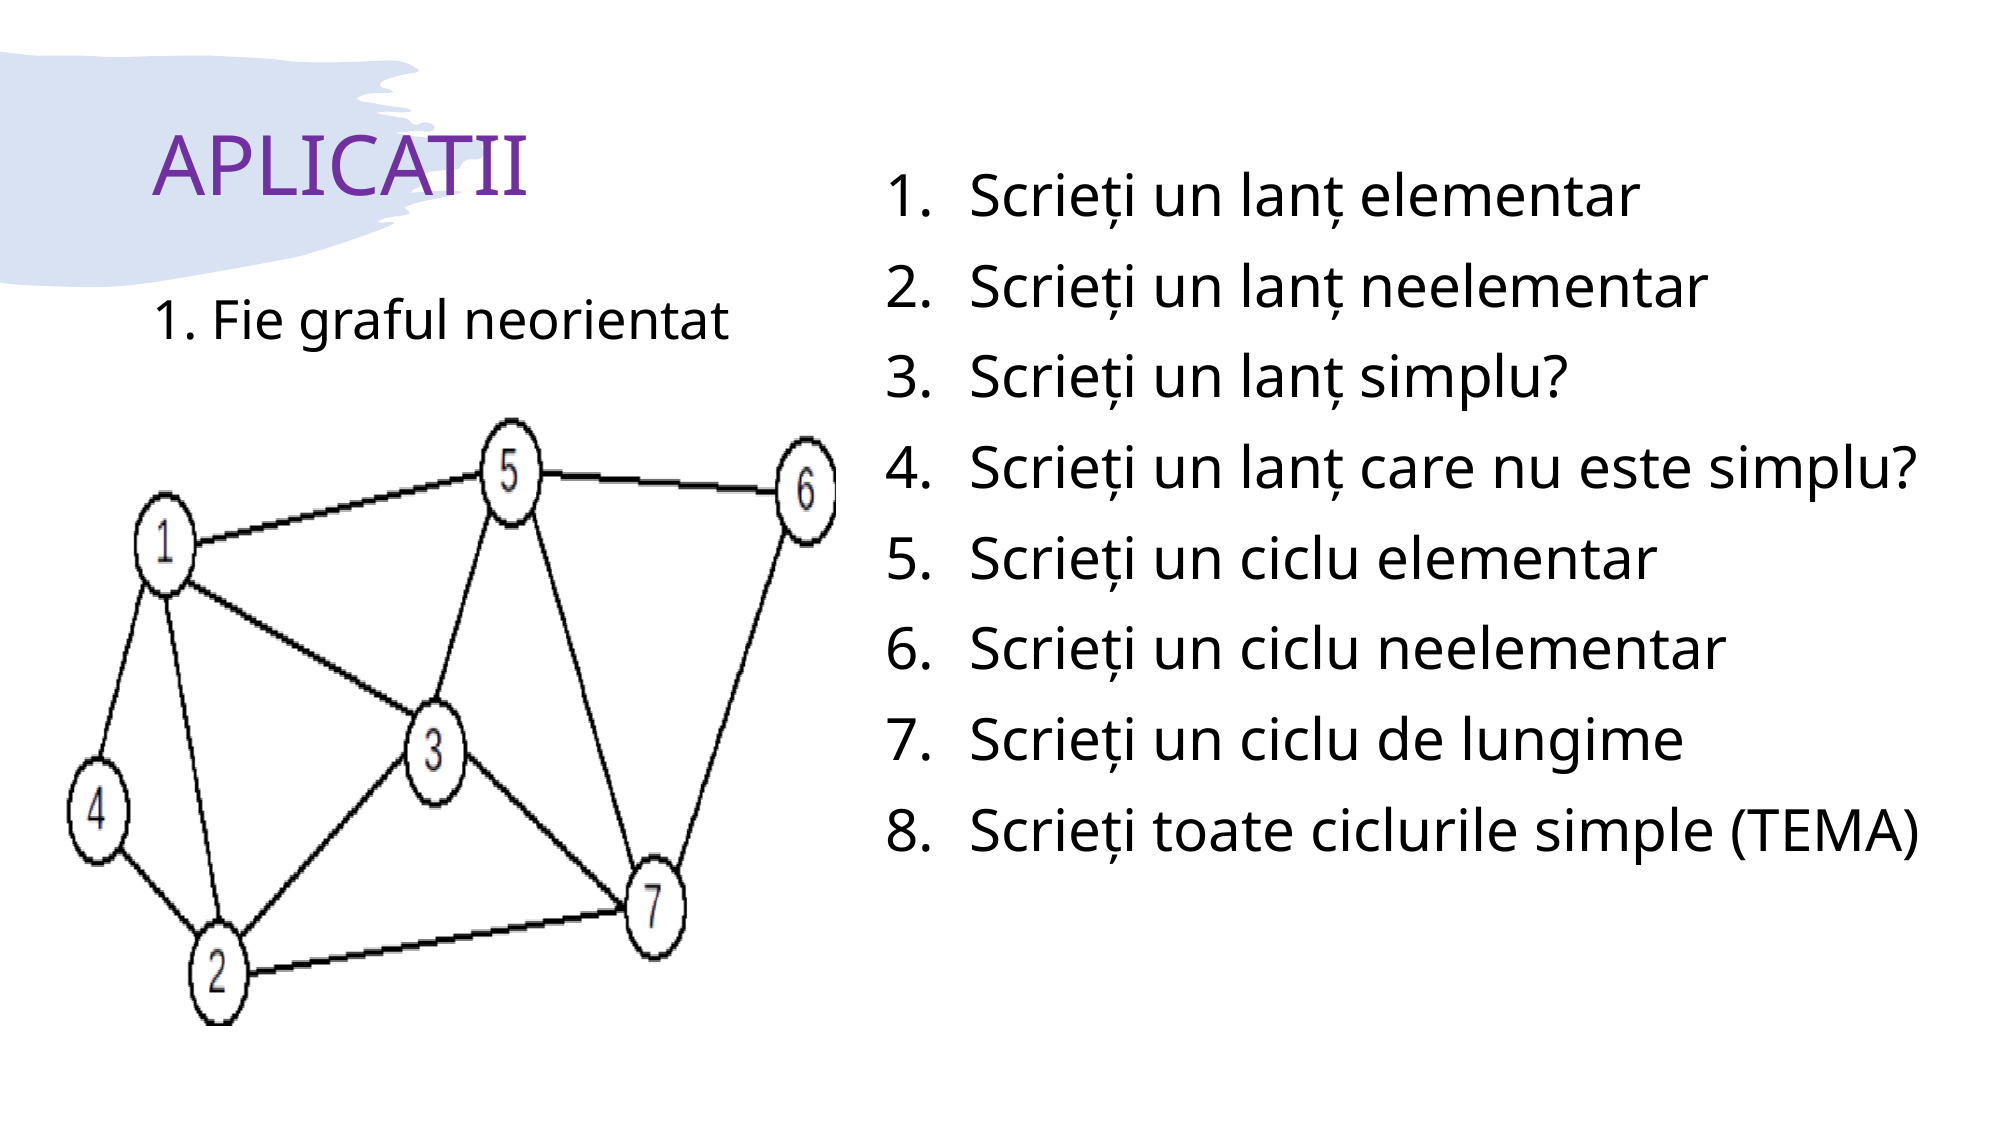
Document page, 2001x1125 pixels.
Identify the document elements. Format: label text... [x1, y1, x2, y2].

list Scrieți un lanț elementar Scrieți un lanț neelementar Scrieți un lanț simplu? Scrieți un lanț care nu este simplu? Scrieți un ciclu elementar Scrieți un ciclu neelementar Scrieți un ciclu de lungime Scrieți toate ciclurile simple (TEMA) [870, 59, 1940, 1066]
picture [59, 368, 850, 1051]
list 1. Fie graful neorientat [137, 277, 870, 961]
title APLICATII [137, 59, 870, 277]
